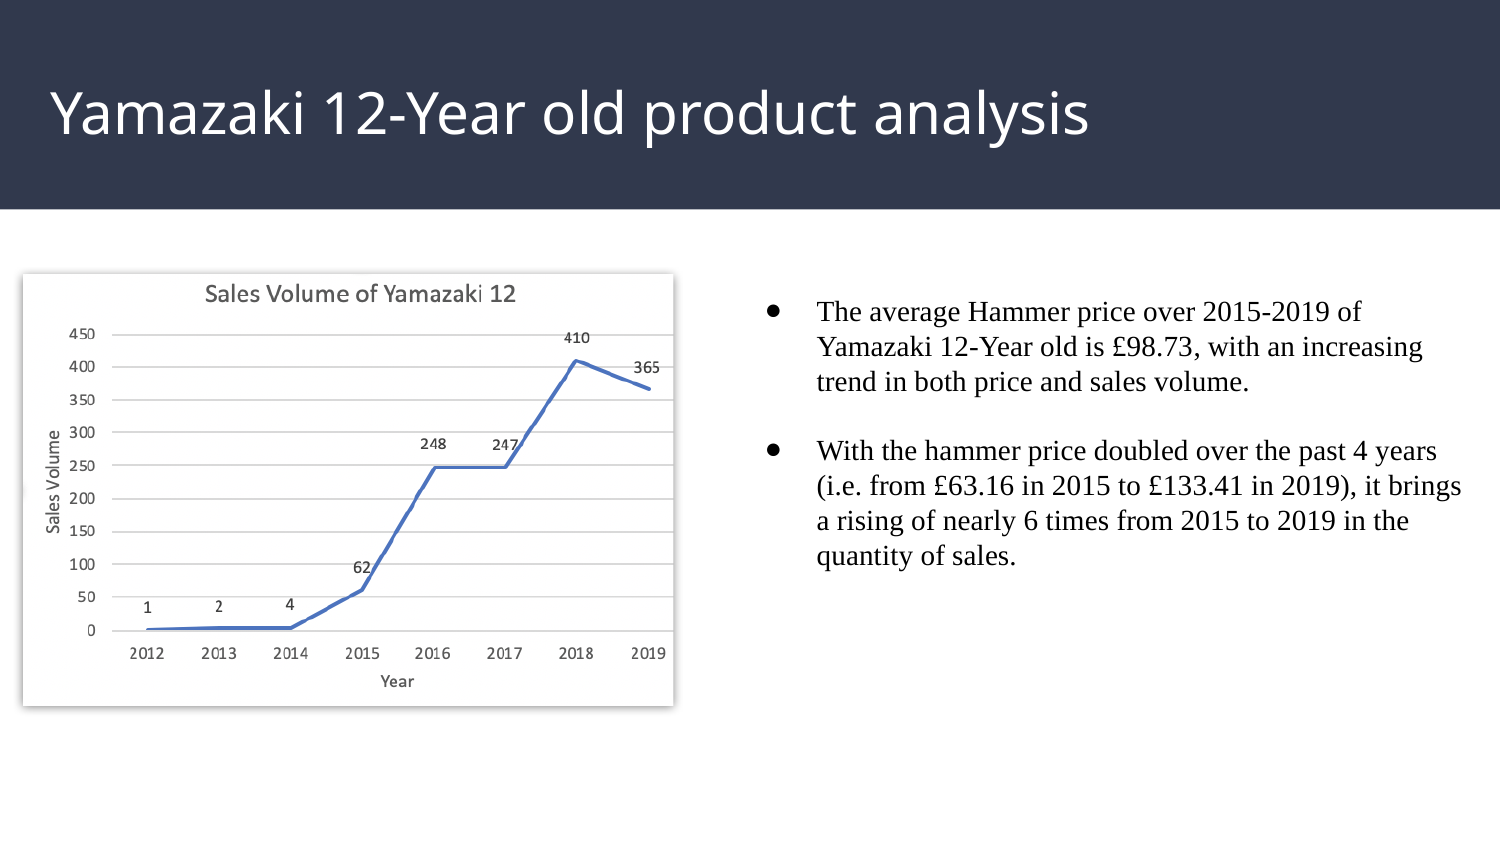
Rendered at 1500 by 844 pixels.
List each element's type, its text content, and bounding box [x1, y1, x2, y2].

picture [0, 273, 674, 706]
text_box The average Hammer price over 2015-2019 of Yamazaki 12-Year old is £98.73, with an increasing trend in both price and sales volume. With the hammer price doubled over the past 4 years (i.e. from £63.16 in 2015 to £133.41 in 2019), it brings a rising of nearly 6 times from 2015 to 2019 in the quantity of sales. [726, 276, 1484, 734]
title Yamazaki 12-Year old product analysis [35, 60, 1434, 164]
text_box [71, 666, 894, 763]
